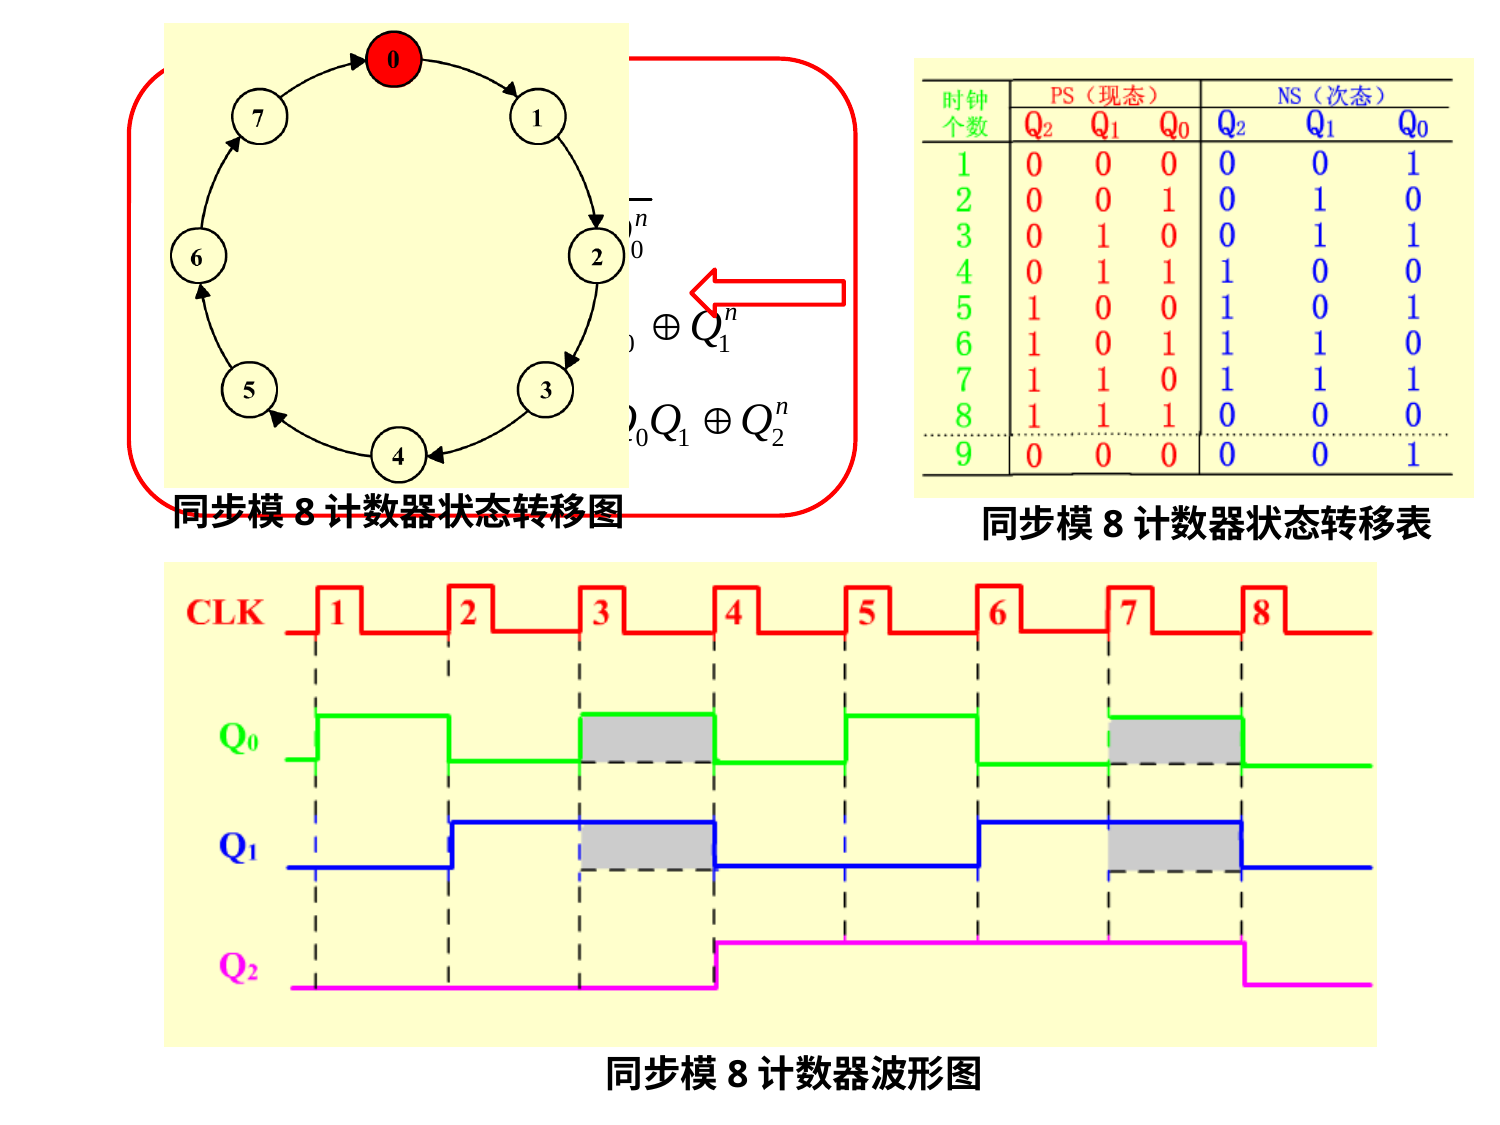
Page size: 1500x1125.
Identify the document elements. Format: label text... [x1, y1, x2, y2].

text_box 同步模8计数器波形图 [590, 1056, 998, 1103]
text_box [632, 284, 749, 364]
text_box [699, 267, 846, 307]
picture [163, 562, 1377, 1048]
text_box [126, 72, 158, 502]
text_box 同步模8计数器状态转移图 [157, 480, 640, 541]
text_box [632, 377, 798, 458]
text_box [632, 56, 858, 518]
picture [163, 23, 629, 488]
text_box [632, 190, 662, 270]
picture [913, 58, 1474, 499]
text_box 同步模8计数器状态转移表 [966, 505, 1448, 552]
